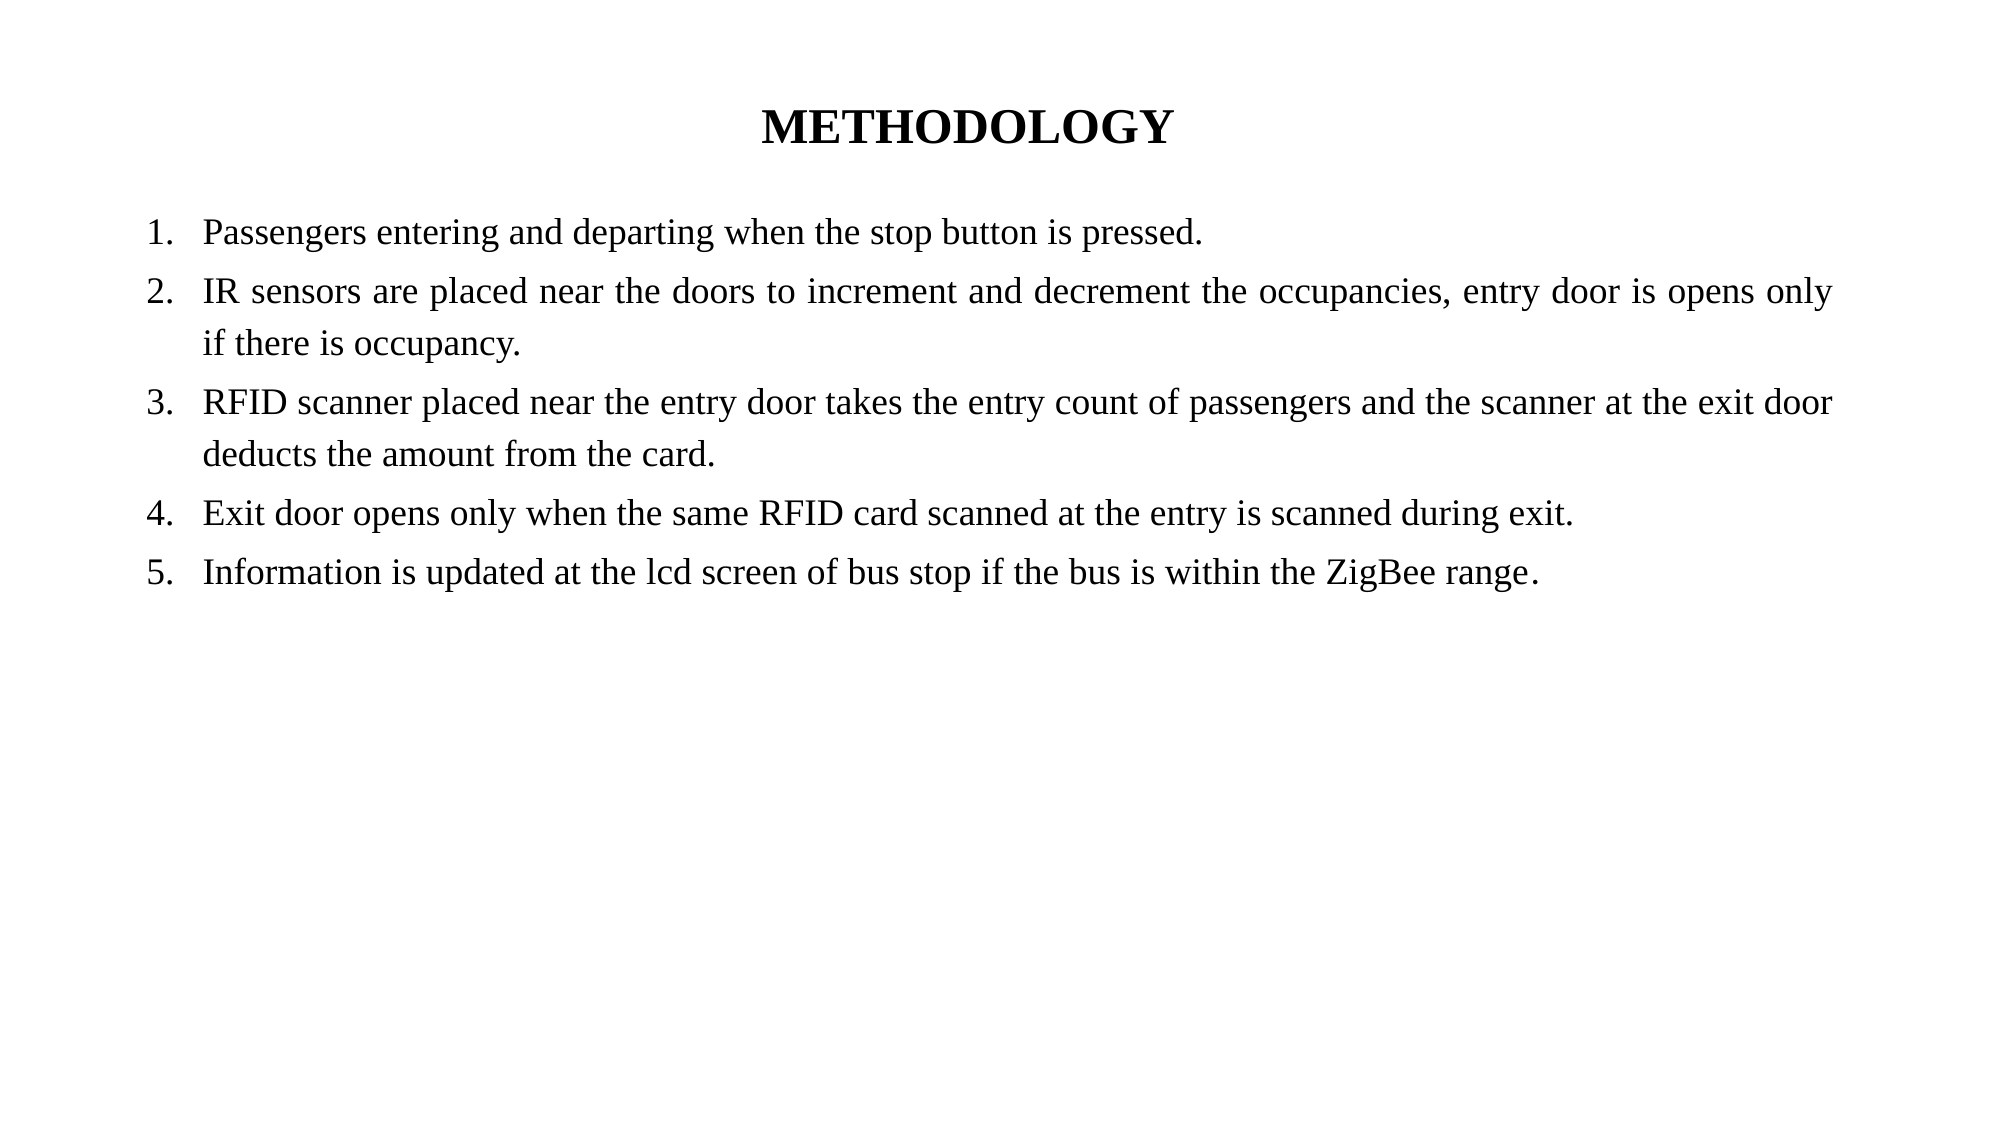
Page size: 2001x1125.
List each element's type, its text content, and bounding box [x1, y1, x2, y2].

title METHODOLOGY [171, 0, 1766, 192]
list Passengers entering and departing when the stop button is pressed. IR sensors are placed near the doors to increment and decrement the occupancies, entry door is opens only if there is occupancy. RFID scanner placed near the entry door takes the entry count of passengers and the scanner at the exit door deducts the amount from the card. Exit door opens only when the same RFID card scanned at the entry is scanned during exit. Information is updated at the lcd screen of bus stop if the bus is within the ZigBee range. [131, 192, 1851, 1045]
